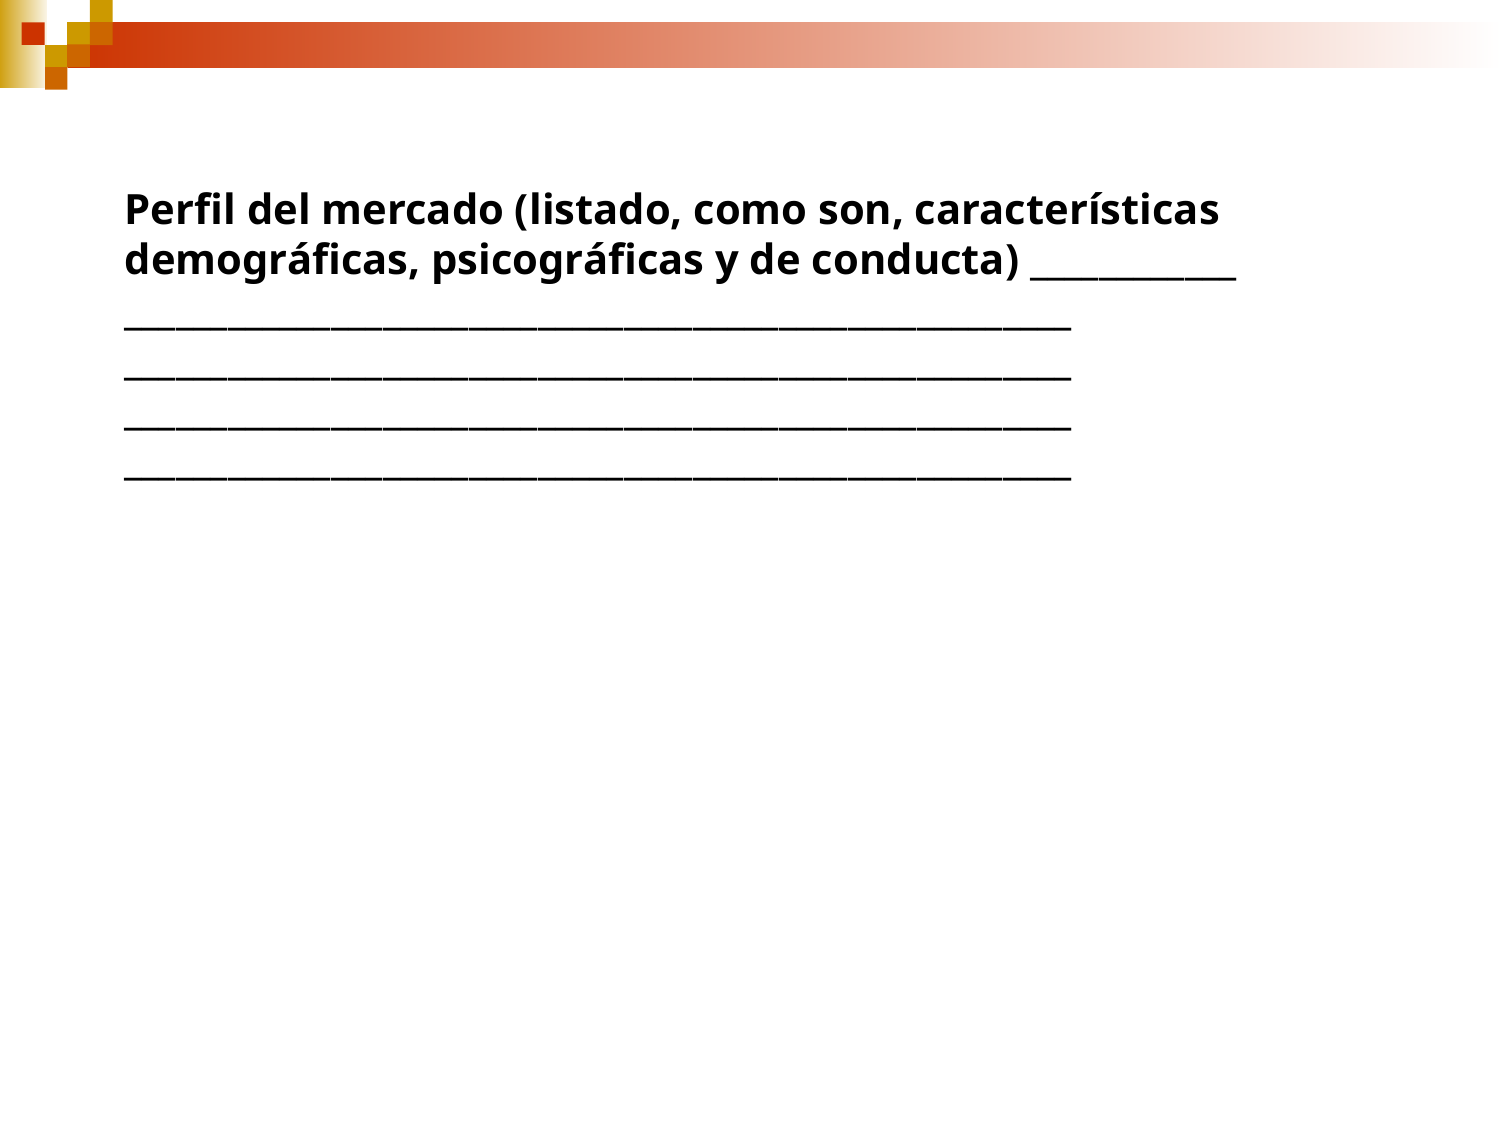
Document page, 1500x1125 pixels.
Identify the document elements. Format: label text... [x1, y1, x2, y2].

text_box Perfil del mercado (listado, como son, características demográficas, psicográficas y de conducta) ____________ _______________________________________________________ _______________________________________________________ _______________________________________________________ _______________________________________________________ [109, 125, 1425, 490]
